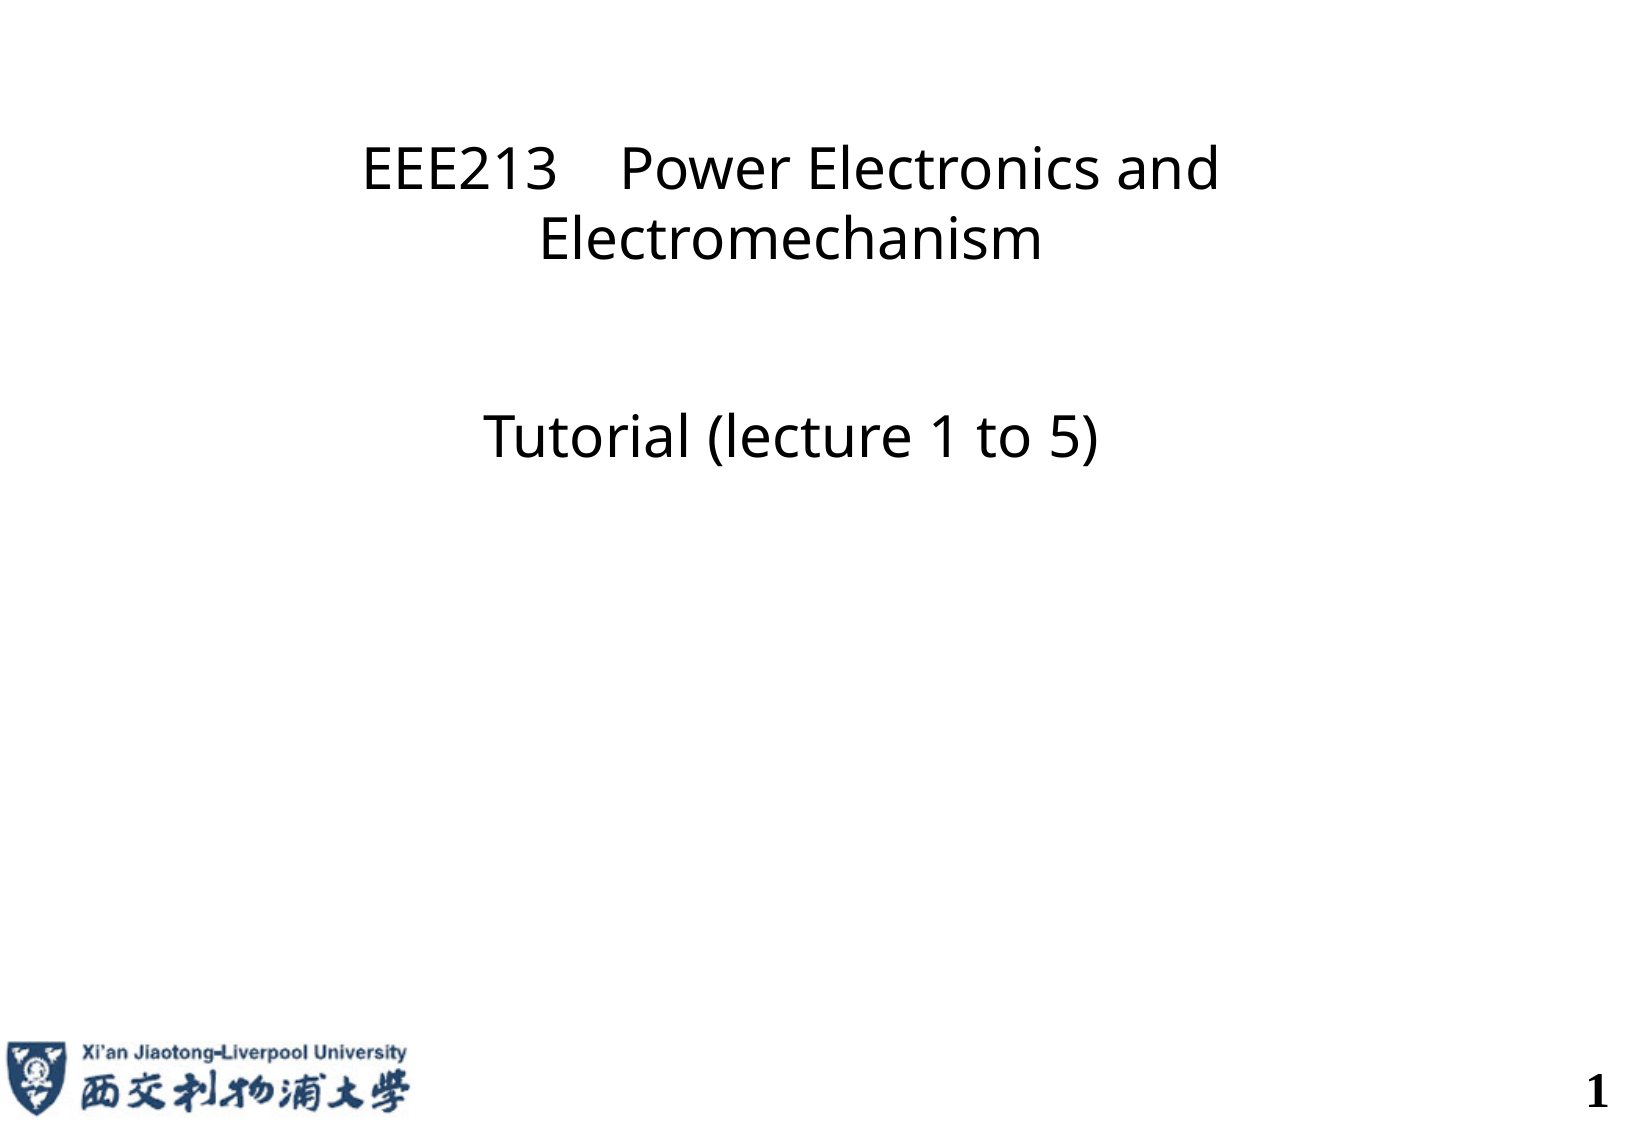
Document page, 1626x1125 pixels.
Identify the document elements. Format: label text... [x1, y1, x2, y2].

picture [0, 1037, 418, 1122]
text_box EEE213 Power Electronics and Electromechanism Tutorial (lecture 1 to 5) [134, 123, 1448, 477]
